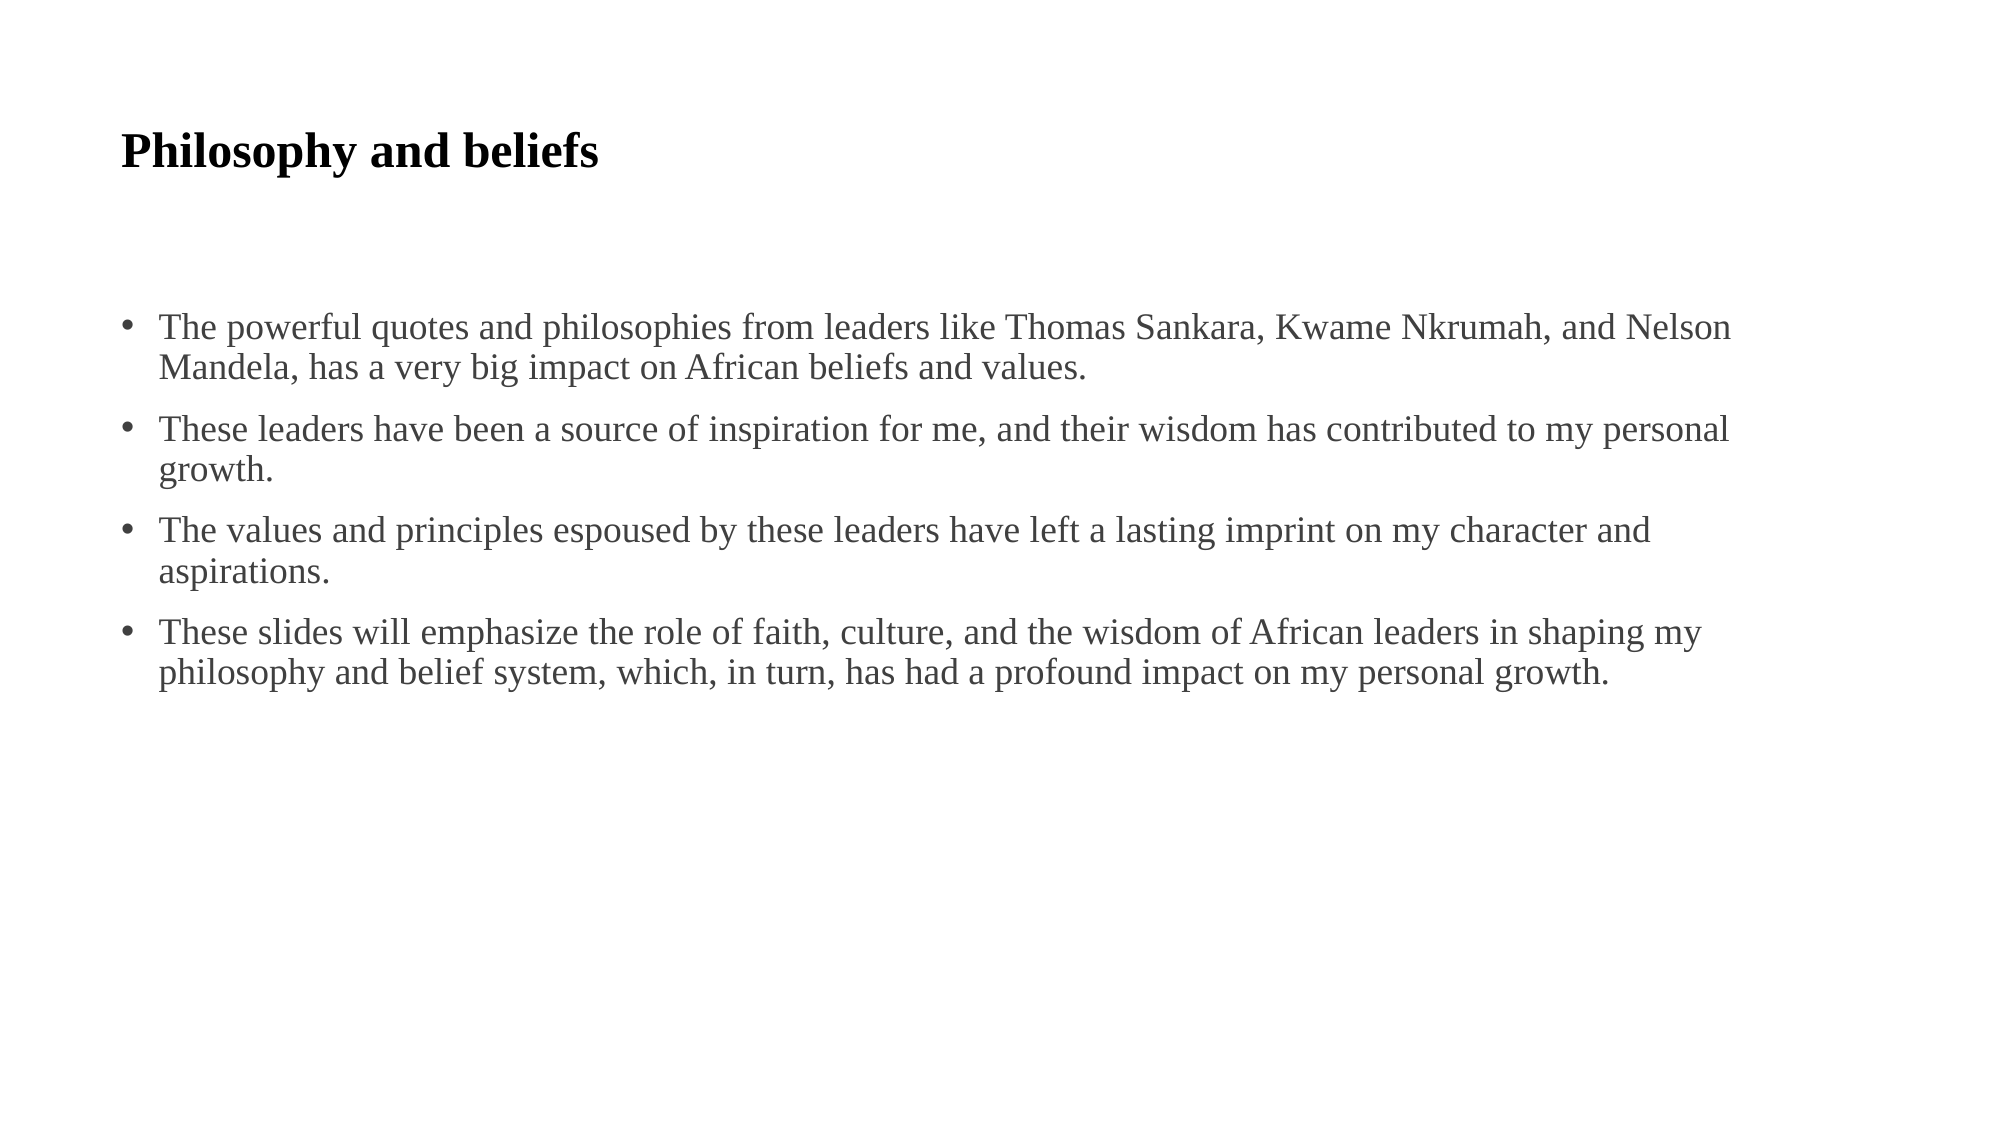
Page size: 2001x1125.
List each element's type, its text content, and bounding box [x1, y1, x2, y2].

list The powerful quotes and philosophies from leaders like Thomas Sankara, Kwame Nkrumah, and Nelson Mandela, has a very big impact on African beliefs and values. These leaders have been a source of inspiration for me, and their wisdom has contributed to my personal growth. The values and principles espoused by these leaders have left a lasting imprint on my character and aspirations. These slides will emphasize the role of faith, culture, and the wisdom of African leaders in shaping my philosophy and belief system, which, in turn, has had a profound impact on my personal growth. [106, 299, 1832, 1014]
title Philosophy and beliefs [106, 42, 1832, 260]
